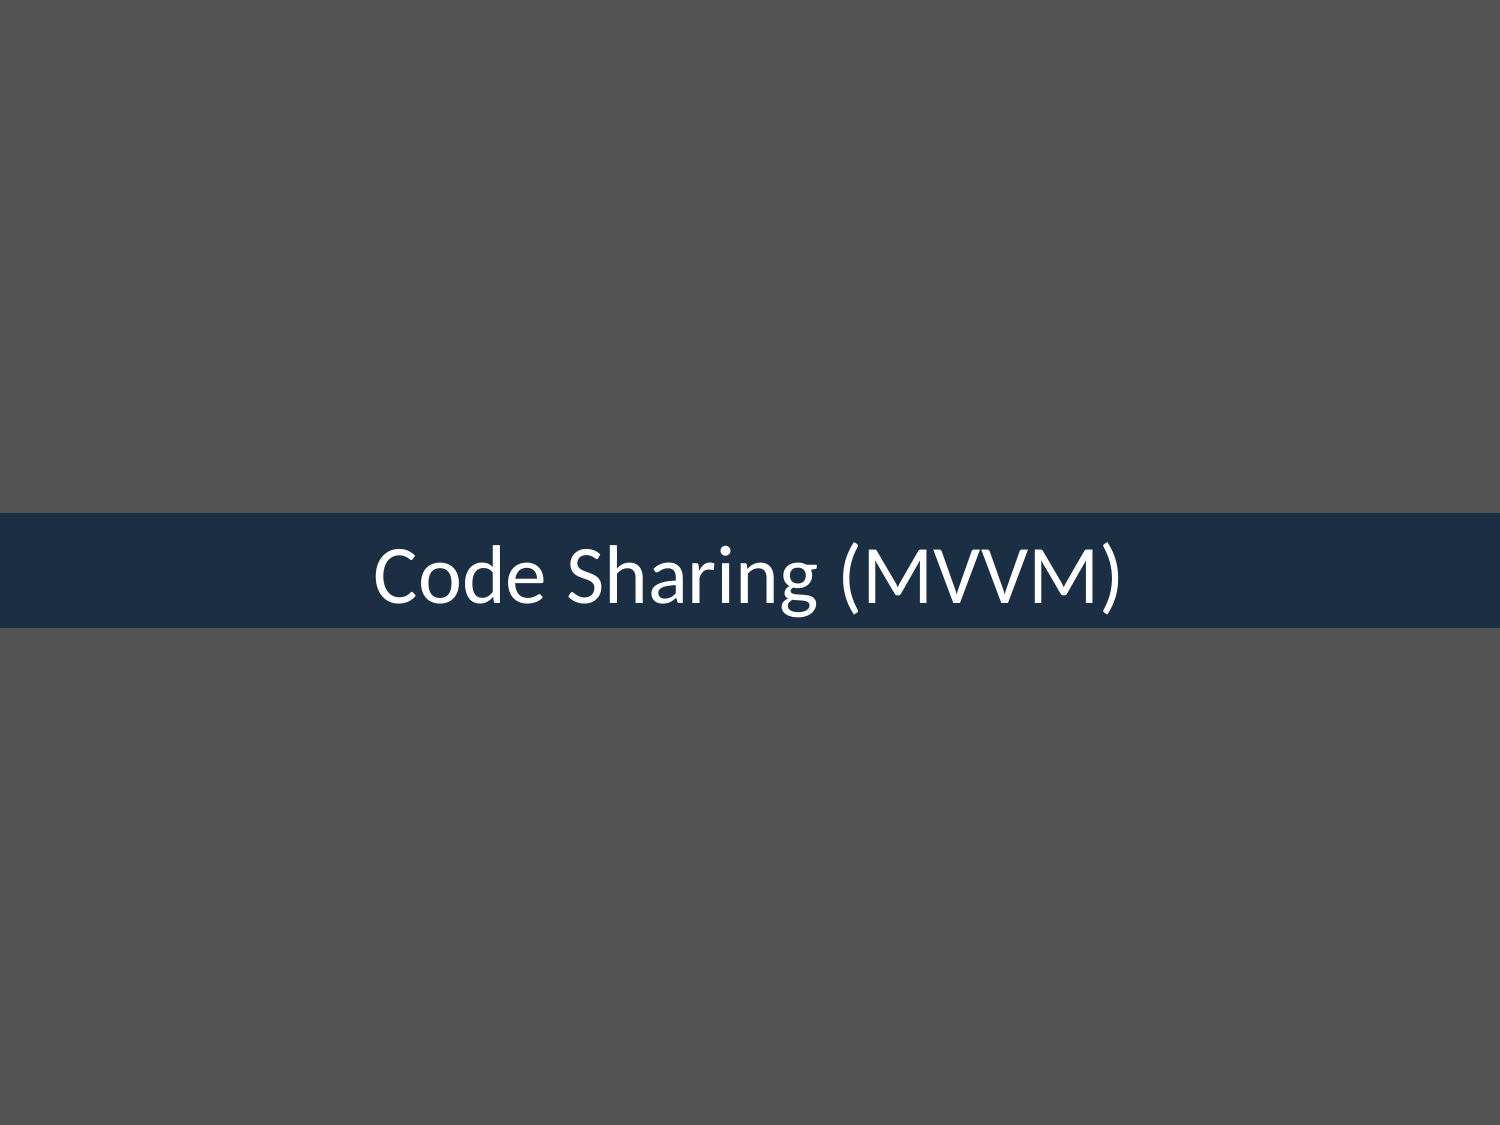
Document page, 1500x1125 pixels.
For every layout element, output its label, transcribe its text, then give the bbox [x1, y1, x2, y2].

text_box Code Sharing (MVVM) [0, 513, 1500, 628]
